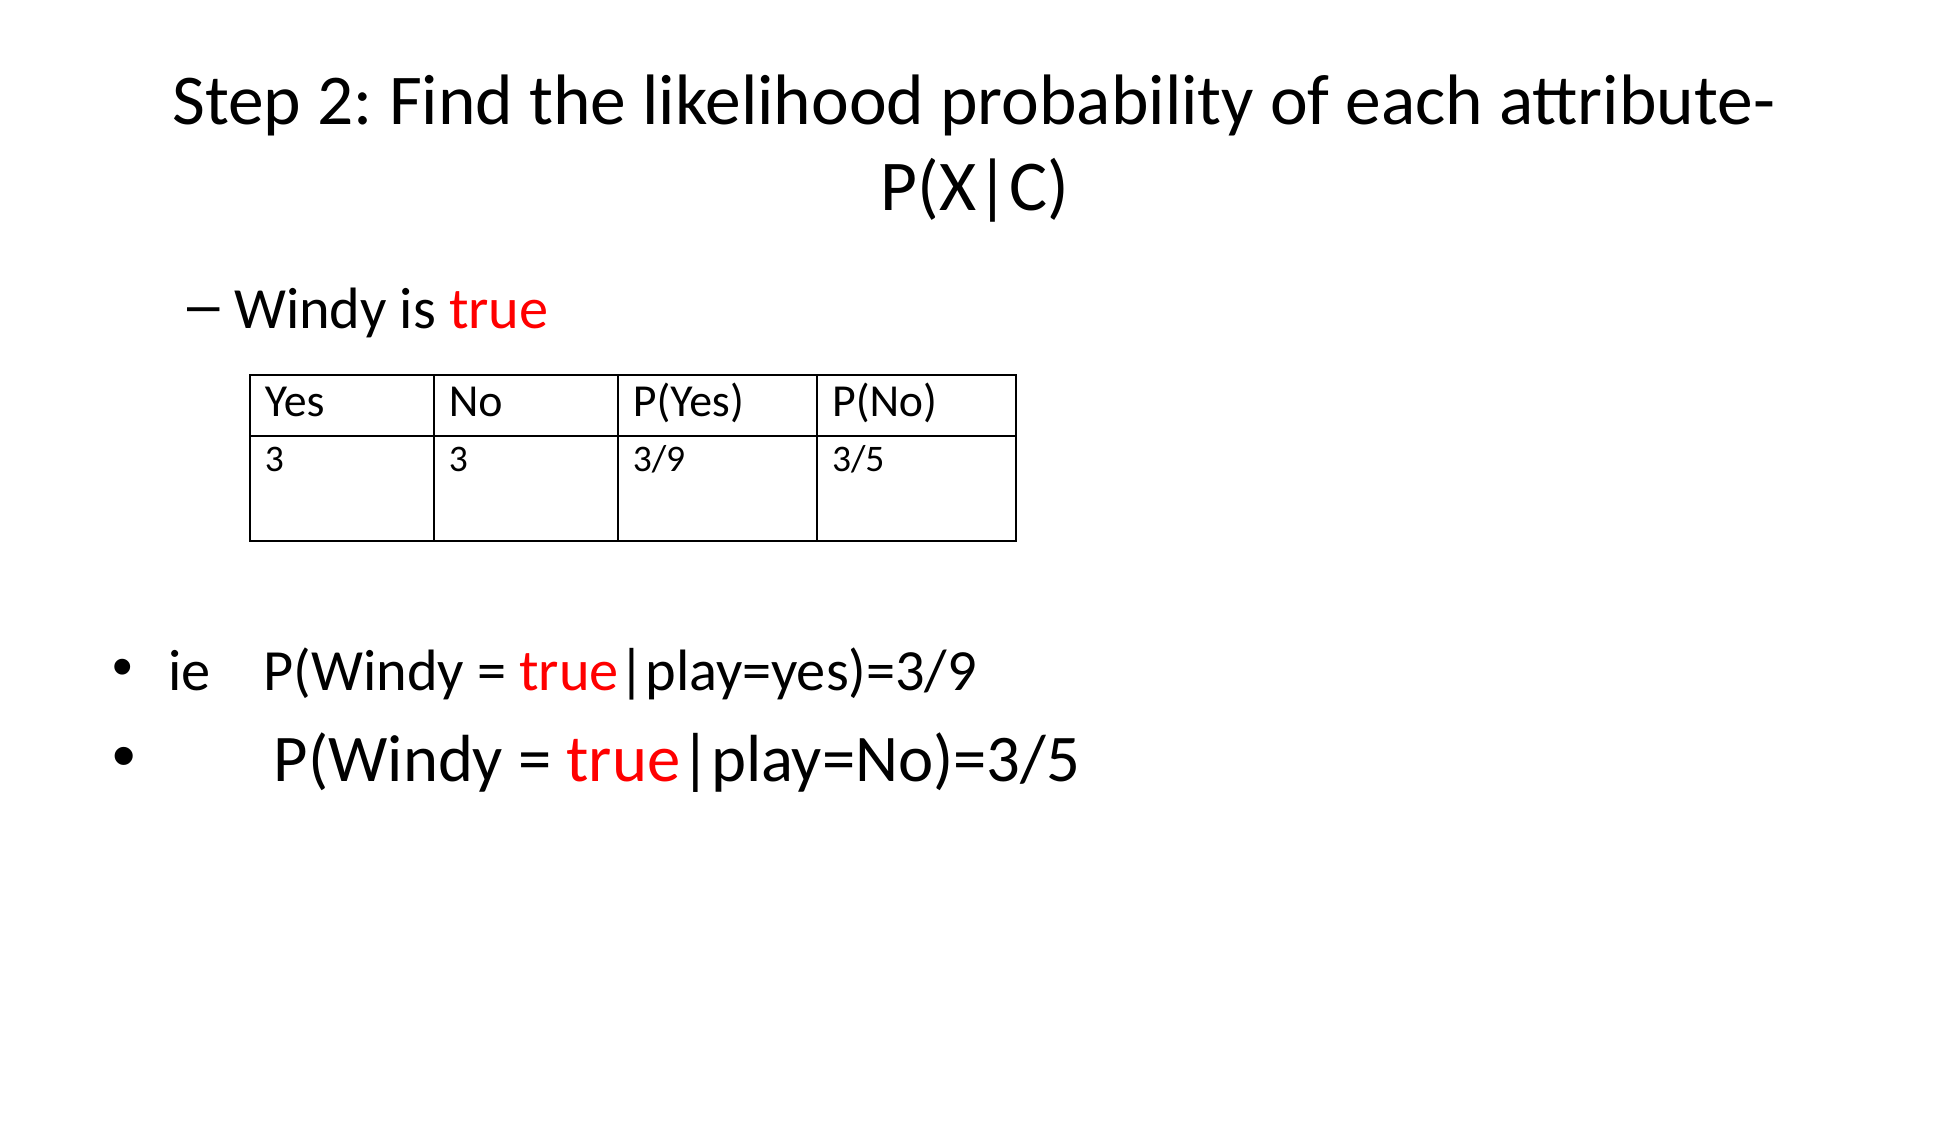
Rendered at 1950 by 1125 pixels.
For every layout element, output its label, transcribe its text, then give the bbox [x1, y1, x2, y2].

table_header No [435, 376, 617, 435]
table_cell 3/5 [818, 437, 1015, 540]
table_cell 3 [251, 437, 433, 540]
list Windy is true ie P(Windy = true|play=yes)=3/9 P(Windy = true|play=No)=3/5 [97, 262, 1853, 1005]
table_cell 3 [435, 437, 617, 540]
title Step 2: Find the likelihood probability of each attribute-P(X|C) [97, 45, 1853, 233]
table_header Yes [251, 376, 433, 435]
table_header P(No) [818, 376, 1015, 435]
table_header P(Yes) [619, 376, 816, 435]
table_cell 3/9 [619, 437, 816, 540]
